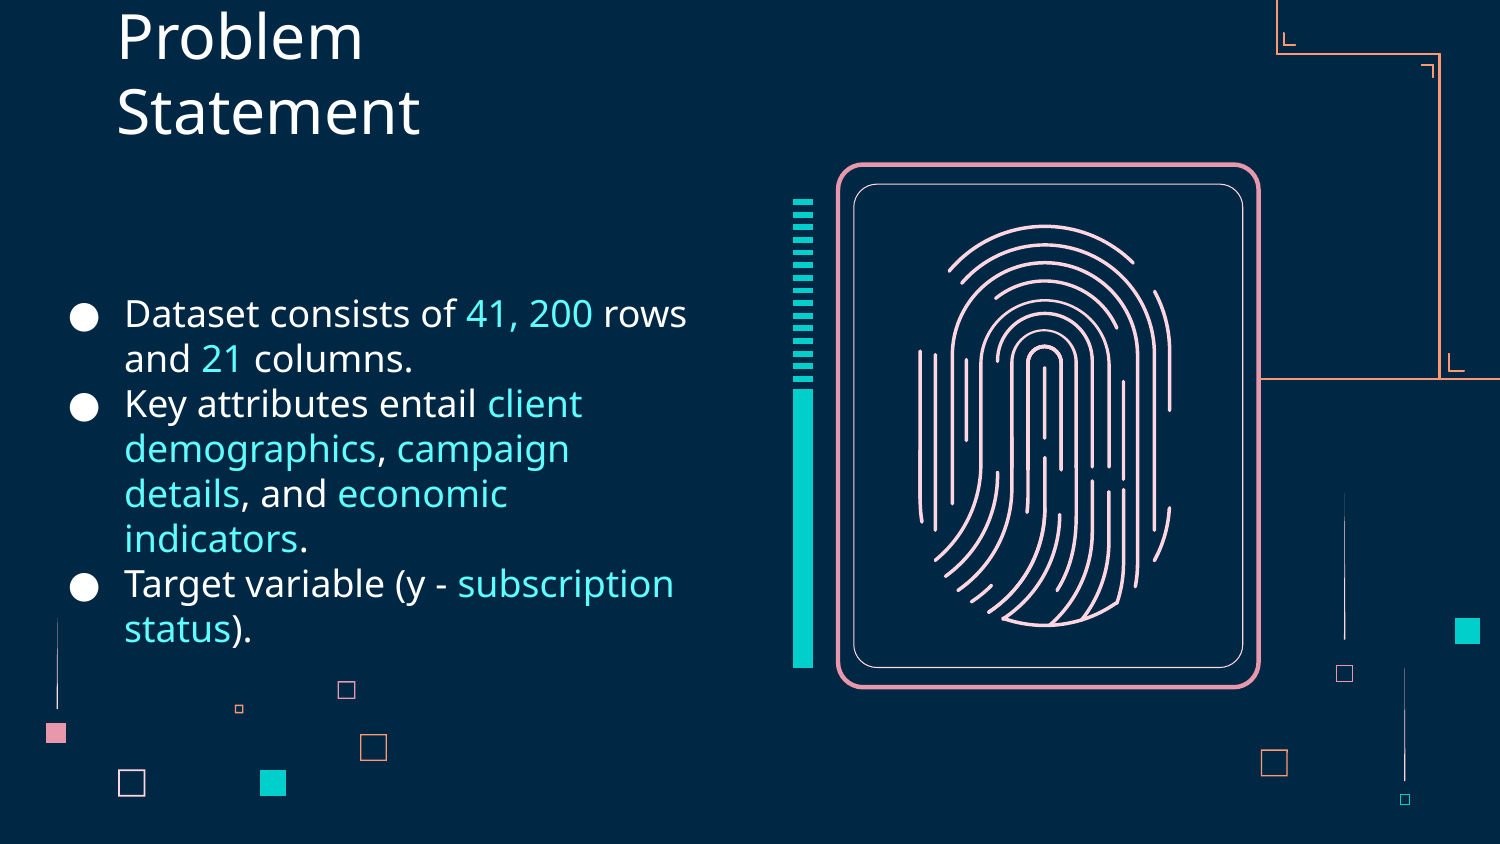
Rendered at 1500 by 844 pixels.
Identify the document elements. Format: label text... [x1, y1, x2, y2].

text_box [918, 224, 1172, 628]
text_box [1260, 0, 1500, 380]
list Dataset consists of 41, 200 rows and 21 columns. Key attributes entail client demographics, campaign details, and economic indicators. Target variable (y - subscription status). [34, 275, 713, 619]
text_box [792, 162, 1262, 690]
title Problem Statement [101, 67, 604, 163]
